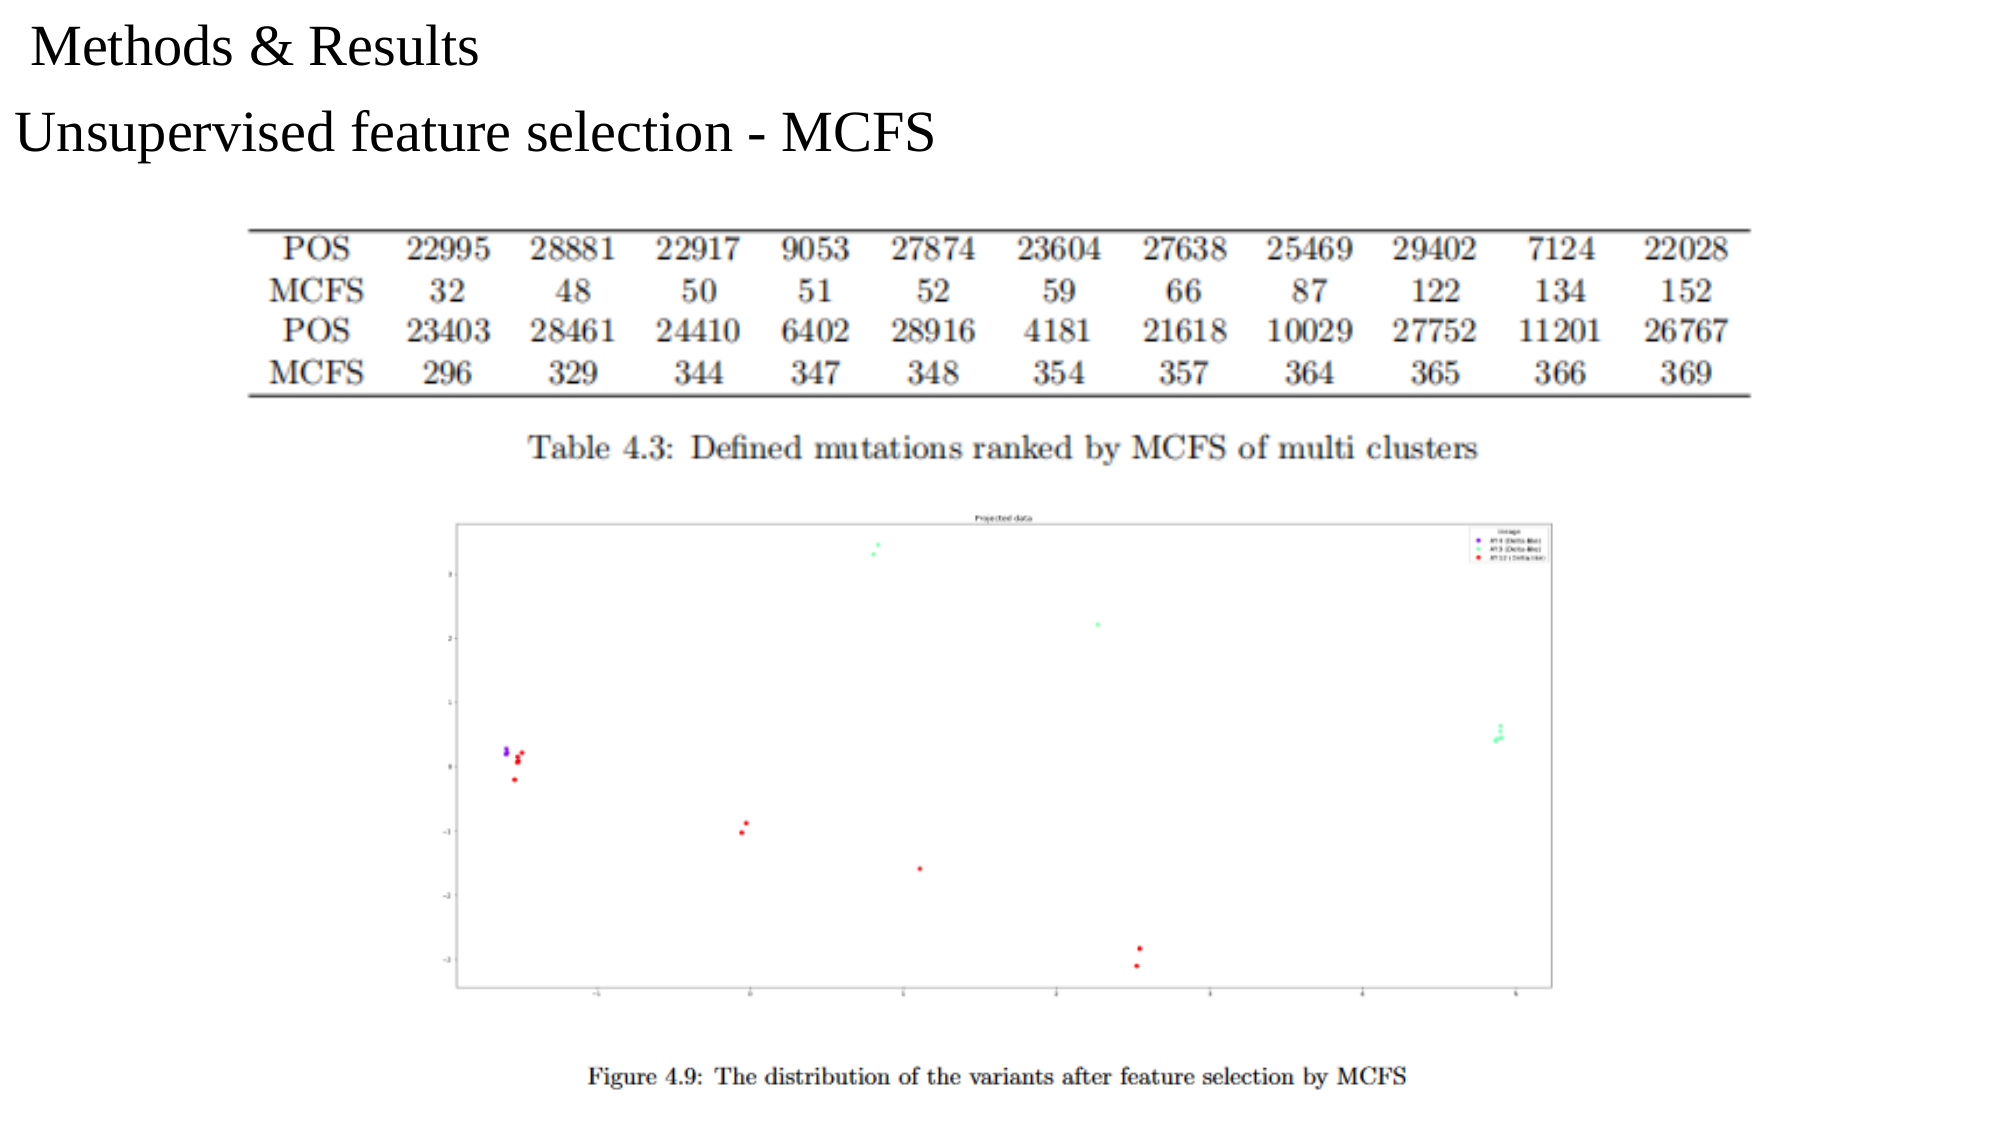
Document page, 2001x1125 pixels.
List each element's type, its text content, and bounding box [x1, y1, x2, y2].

text_box Methods & Results [0, 0, 511, 85]
picture [225, 211, 1775, 1125]
text_box Unsupervised feature selection - MCFS [0, 85, 1379, 171]
